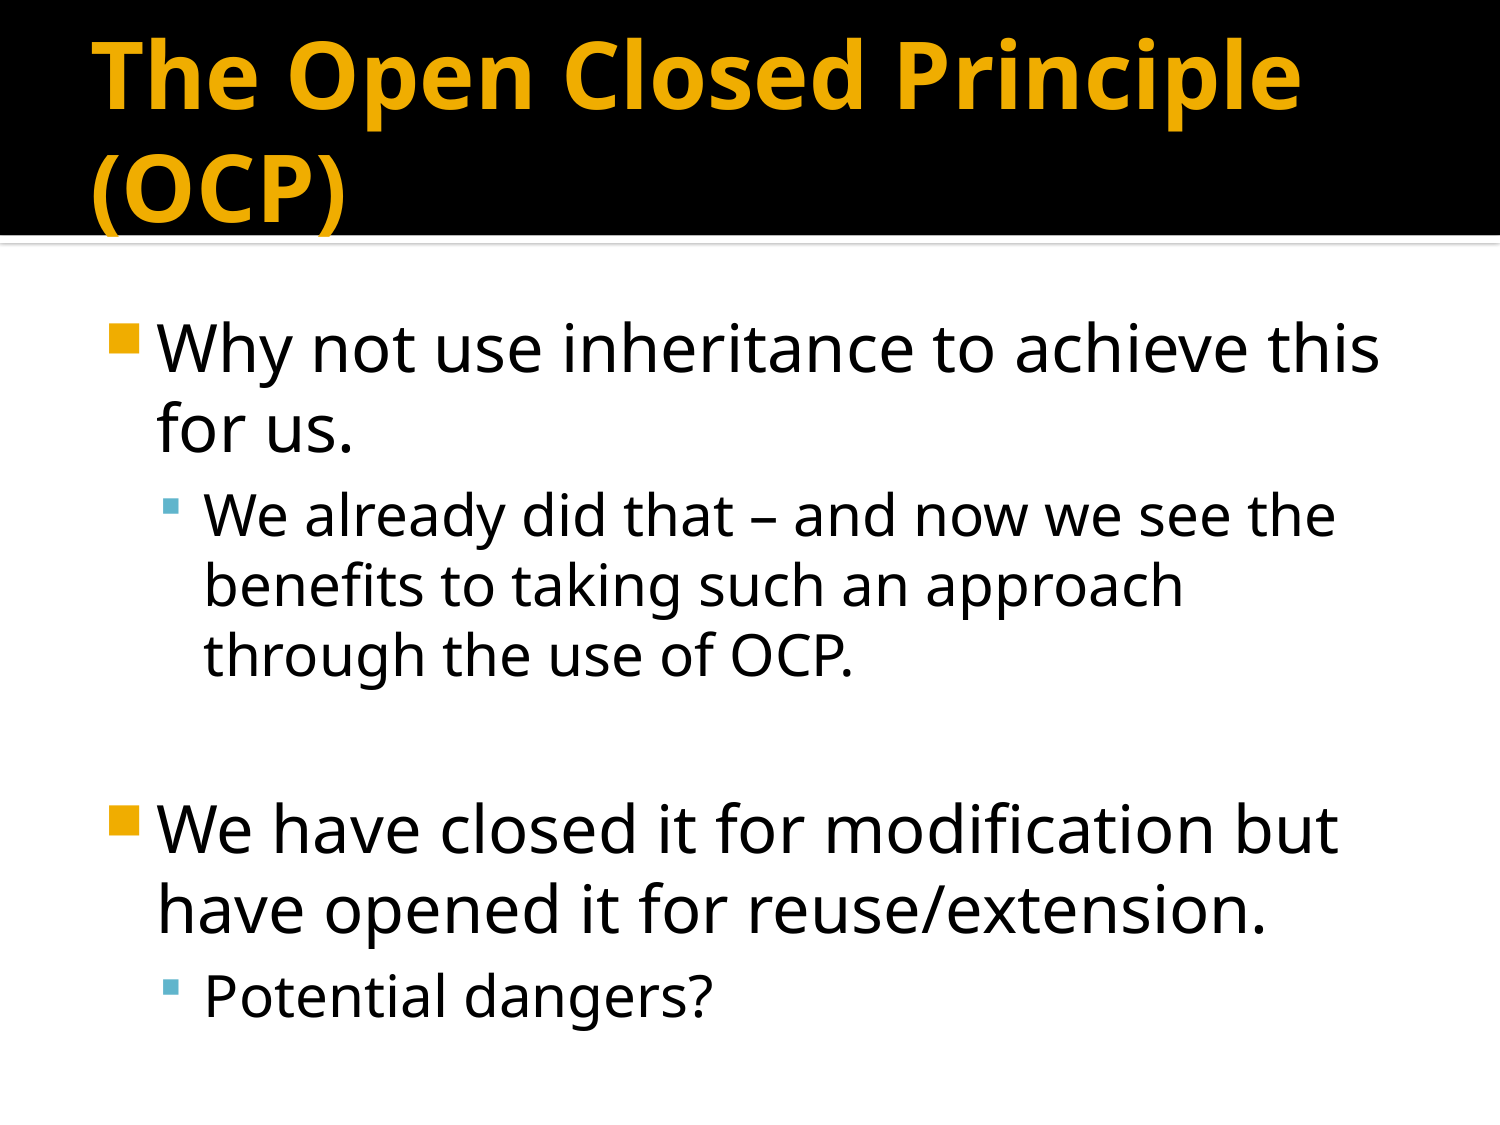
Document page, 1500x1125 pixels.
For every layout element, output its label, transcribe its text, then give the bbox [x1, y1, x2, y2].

list Why not use inheritance to achieve this for us. We already did that – and now we see the benefits to taking such an approach through the use of OCP. We have closed it for modification but have opened it for reuse/extension. Potential dangers? [75, 291, 1425, 1050]
title The Open Closed Principle (OCP) [75, 25, 1425, 231]
